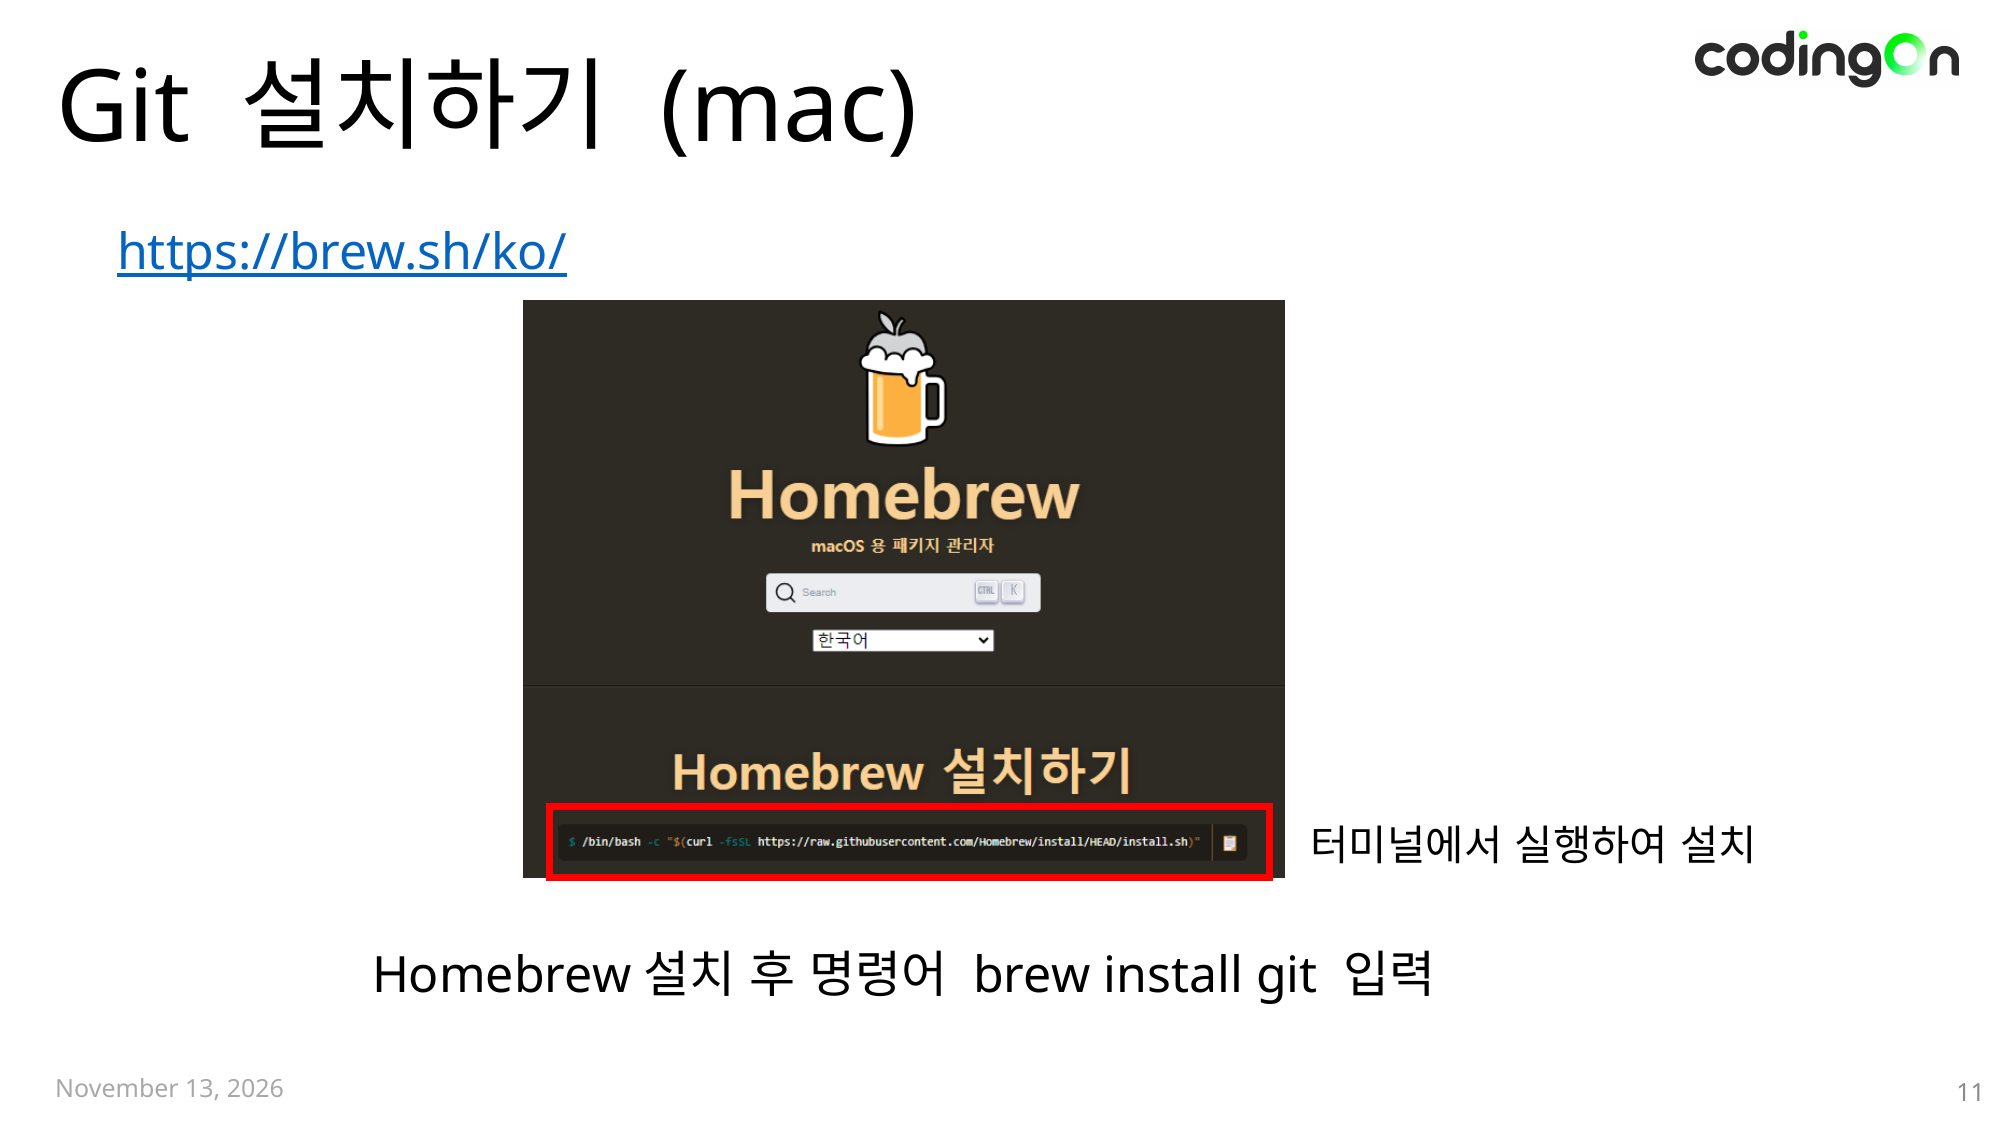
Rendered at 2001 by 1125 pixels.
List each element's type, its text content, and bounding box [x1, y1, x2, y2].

picture [523, 300, 1285, 878]
text_box Homebrew설치 후 명령어 brew install git 입력 [357, 934, 1451, 1010]
text_box Git 설치하기 (mac) [41, 0, 1767, 218]
text_box https://brew.sh/ko/ [102, 212, 1373, 296]
text_box 터미널에서 실행하여 설치 [1295, 811, 1773, 877]
slide_number 2025년 3월 [40, 1059, 491, 1120]
slide_number 11 [1550, 1063, 2000, 1124]
picture [1767, 30, 1959, 88]
